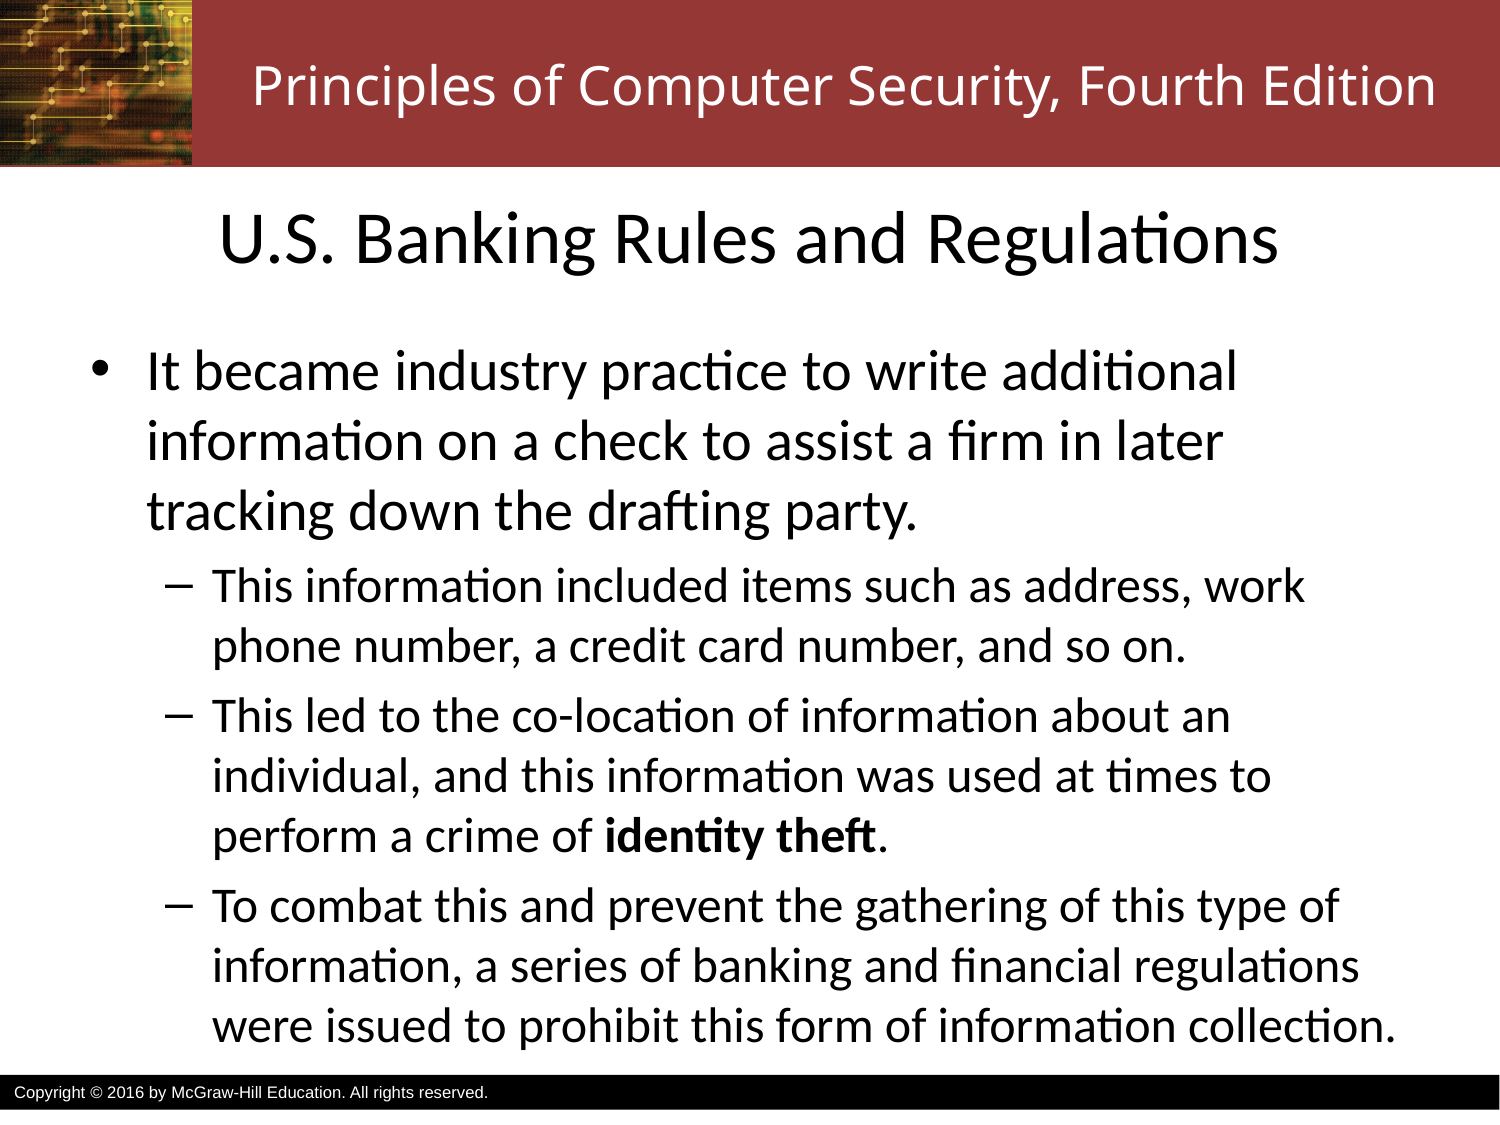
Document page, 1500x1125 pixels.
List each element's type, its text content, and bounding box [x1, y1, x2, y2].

list It became industry practice to write additional information on a check to assist a firm in later tracking down the drafting party. This information included items such as address, work phone number, a credit card number, and so on. This led to the co-location of information about an individual, and this information was used at times to perform a crime of identity theft. To combat this and prevent the gathering of this type of information, a series of banking and financial regulations were issued to prohibit this form of information collection. [75, 324, 1425, 1005]
title U.S. Banking Rules and Regulations [75, 181, 1425, 324]
picture [0, 0, 192, 165]
